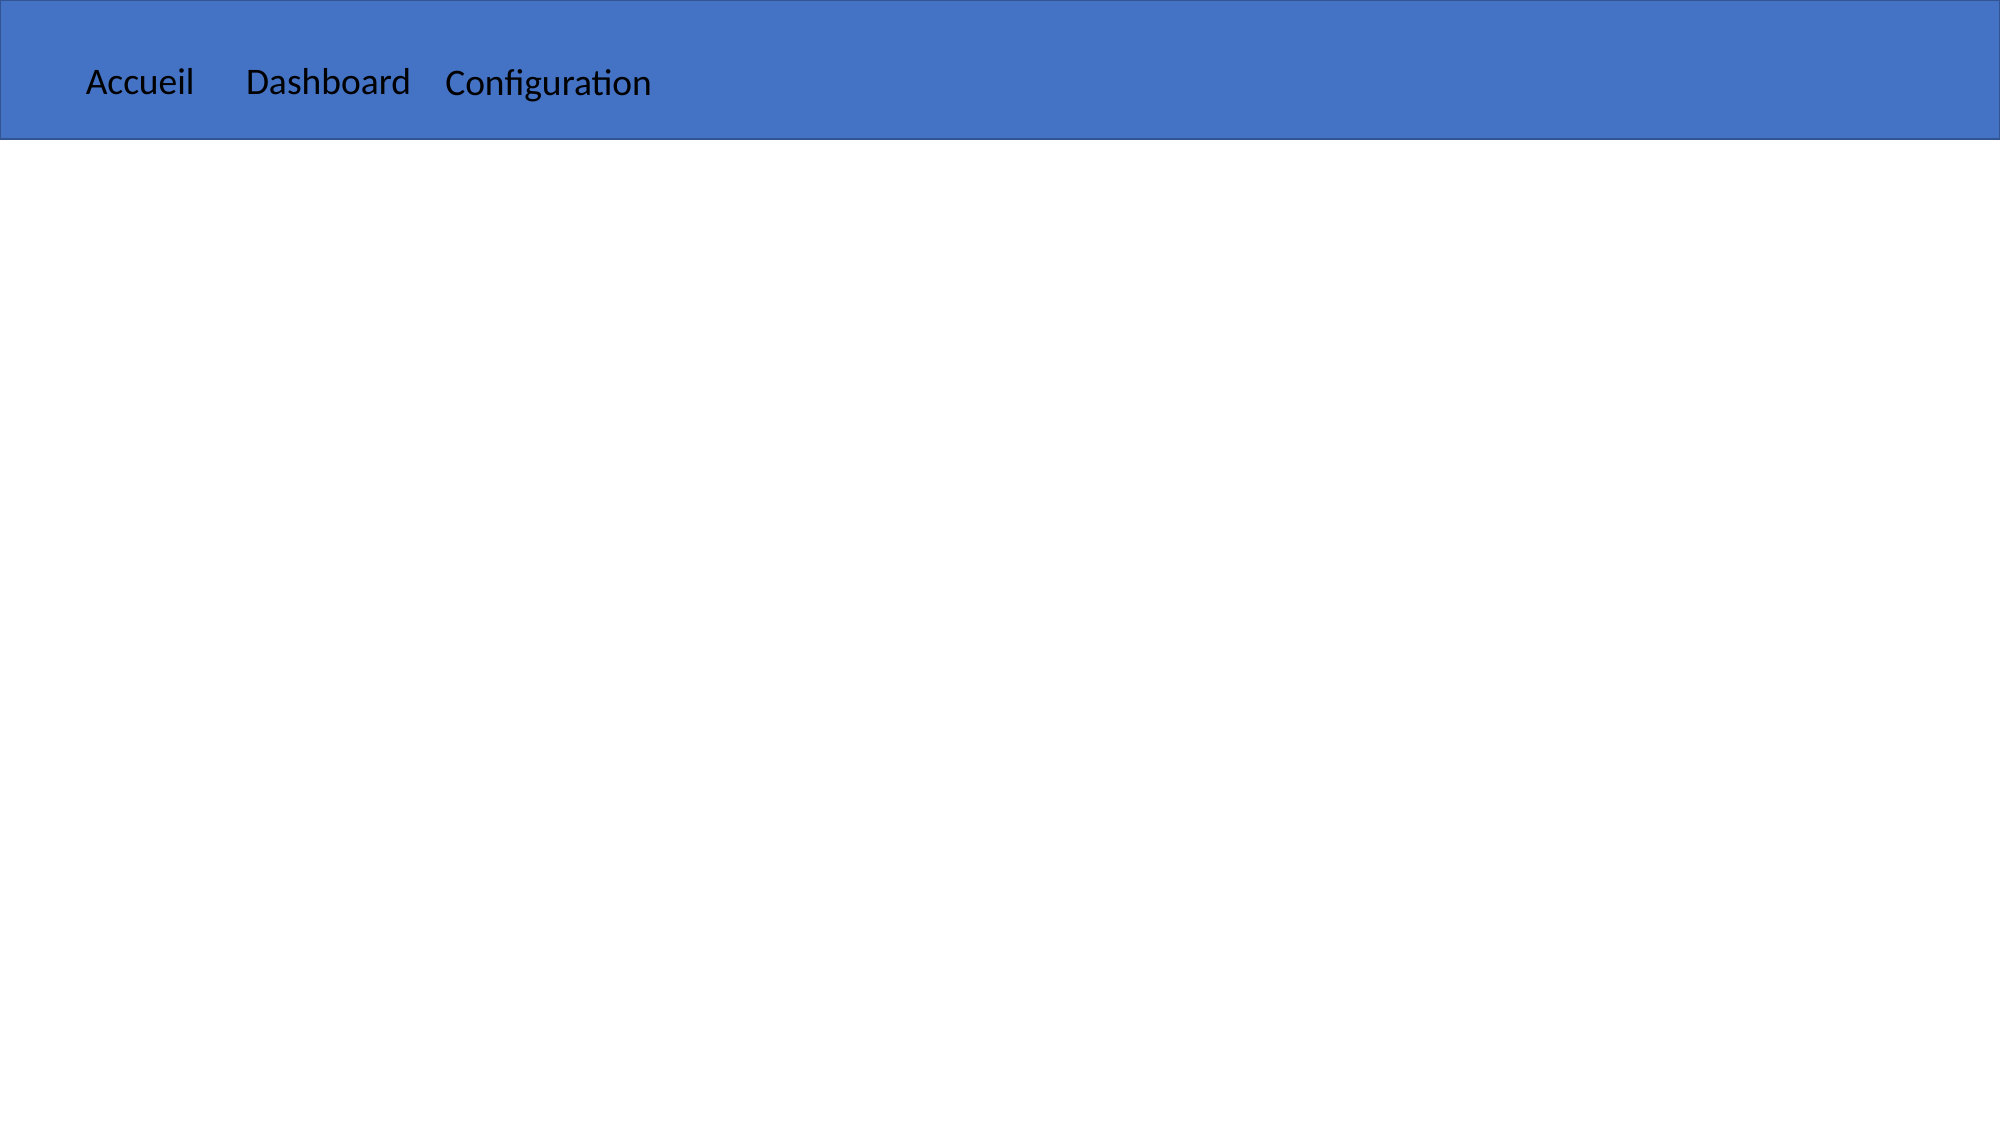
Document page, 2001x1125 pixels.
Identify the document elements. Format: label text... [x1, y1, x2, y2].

text_box Configuration [430, 50, 721, 110]
text_box Dashboard [231, 49, 449, 110]
text_box [0, 0, 2000, 140]
text_box Accueil [71, 49, 231, 110]
